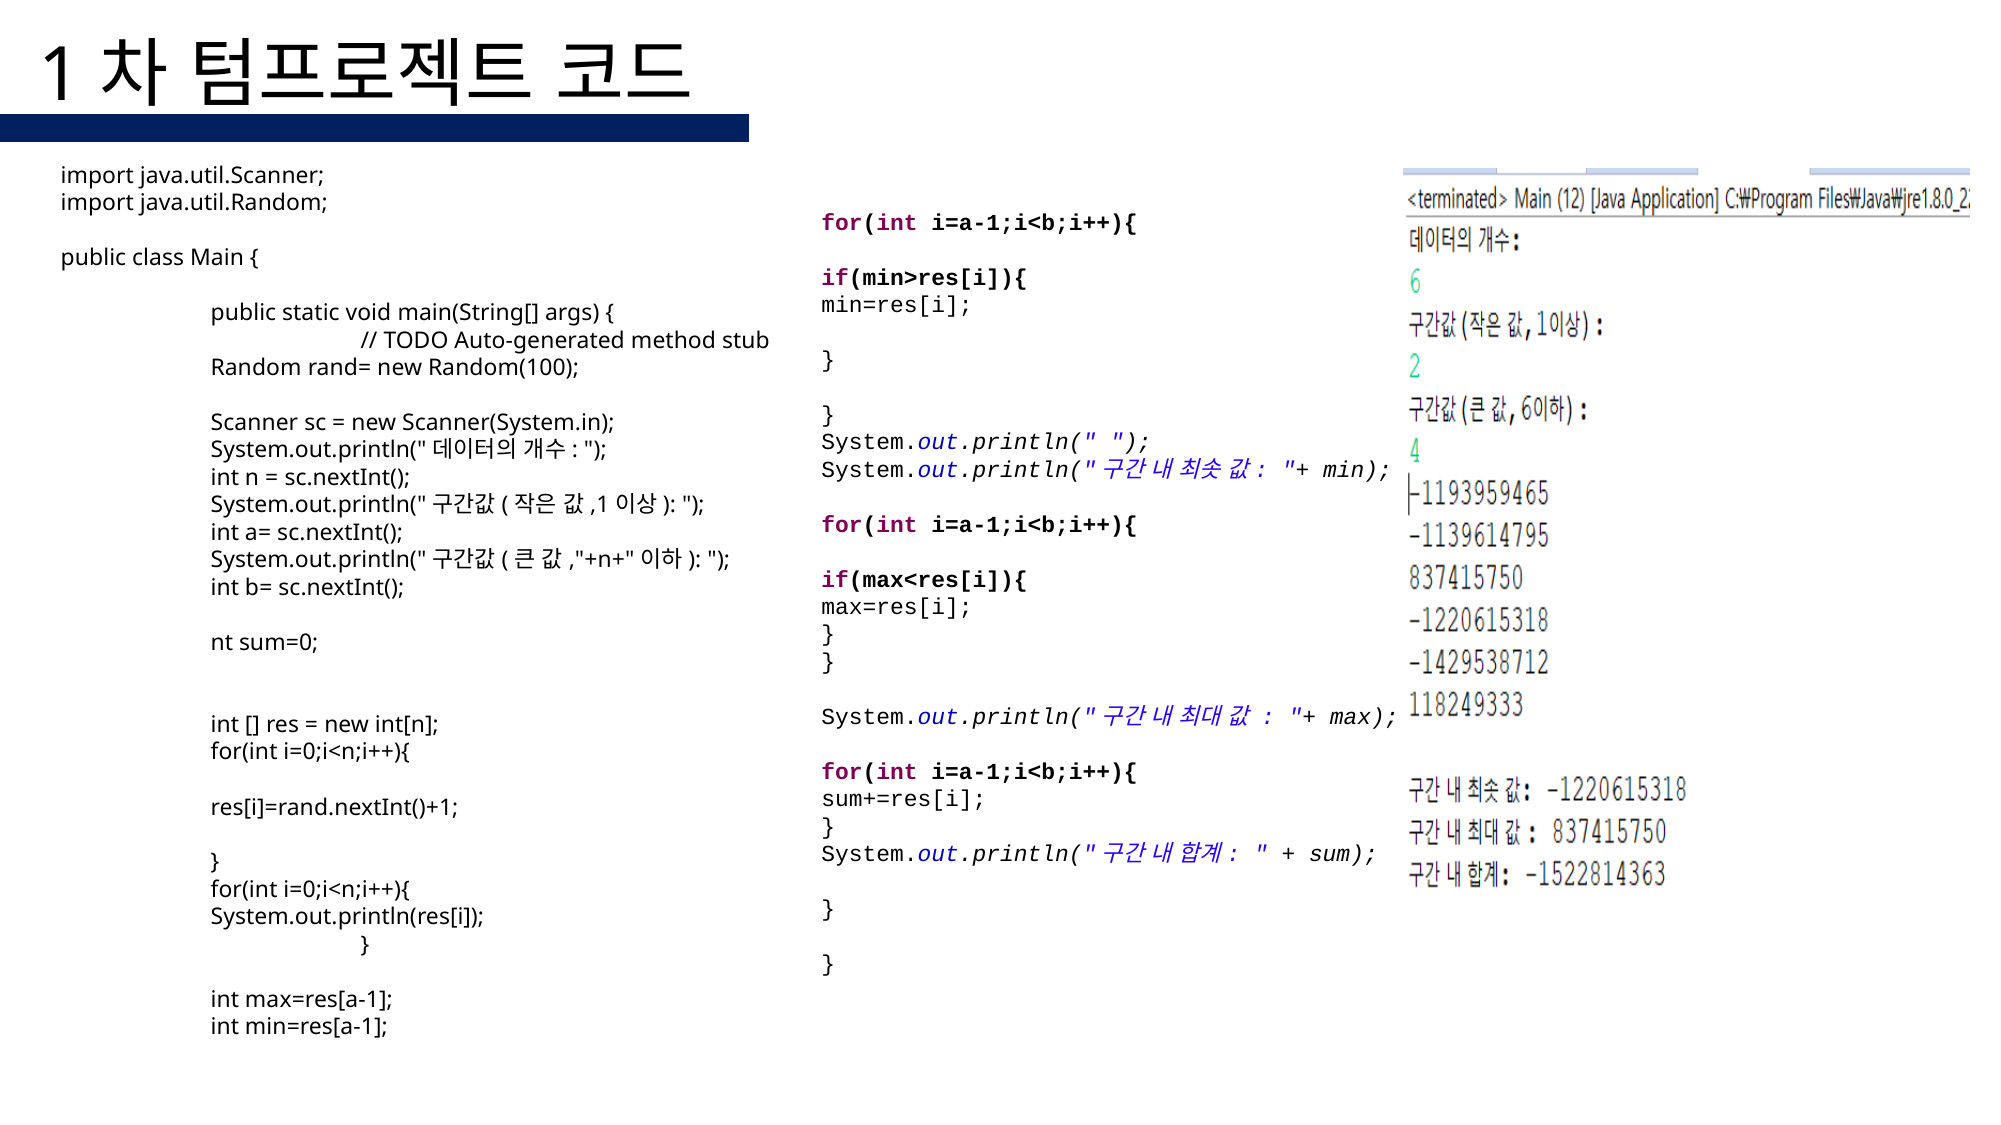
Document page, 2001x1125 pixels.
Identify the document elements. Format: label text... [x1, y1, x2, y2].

text_box import java.util.Scanner; import java.util.Random; public class Main { public static void main(String[] args) { // TODO Auto-generated method stub Random rand= new Random(100); Scanner sc = new Scanner(System.in); System.out.println("데이터의 개수: "); int n = sc.nextInt(); System.out.println("구간값(작은 값,1이상): "); int a= sc.nextInt(); System.out.println("구간값(큰 값,"+n+"이하): "); int b= sc.nextInt(); nt sum=0; int [] res = new int[n]; for(int i=0;i<n;i++){ res[i]=rand.nextInt()+1; } for(int i=0;i<n;i++){ System.out.println(res[i]); } int max=res[a-1]; int min=res[a-1]; [45, 153, 847, 1047]
text_box 1차 텀프로젝트 코드 [23, 17, 869, 123]
picture [1403, 167, 1970, 937]
text_box [0, 114, 749, 142]
text_box for(int i=a-1;i<b;i++){ if(min>res[i]){ min=res[i]; } } System.out.println(" "); System.out.println("구간 내 최솟 값: "+ min); for(int i=a-1;i<b;i++){ if(max<res[i]){ max=res[i]; } } System.out.println("구간 내 최대 값 : "+ max); for(int i=a-1;i<b;i++){ sum+=res[i]; } System.out.println("구간 내 합계: " + sum); } } [806, 199, 1424, 1029]
